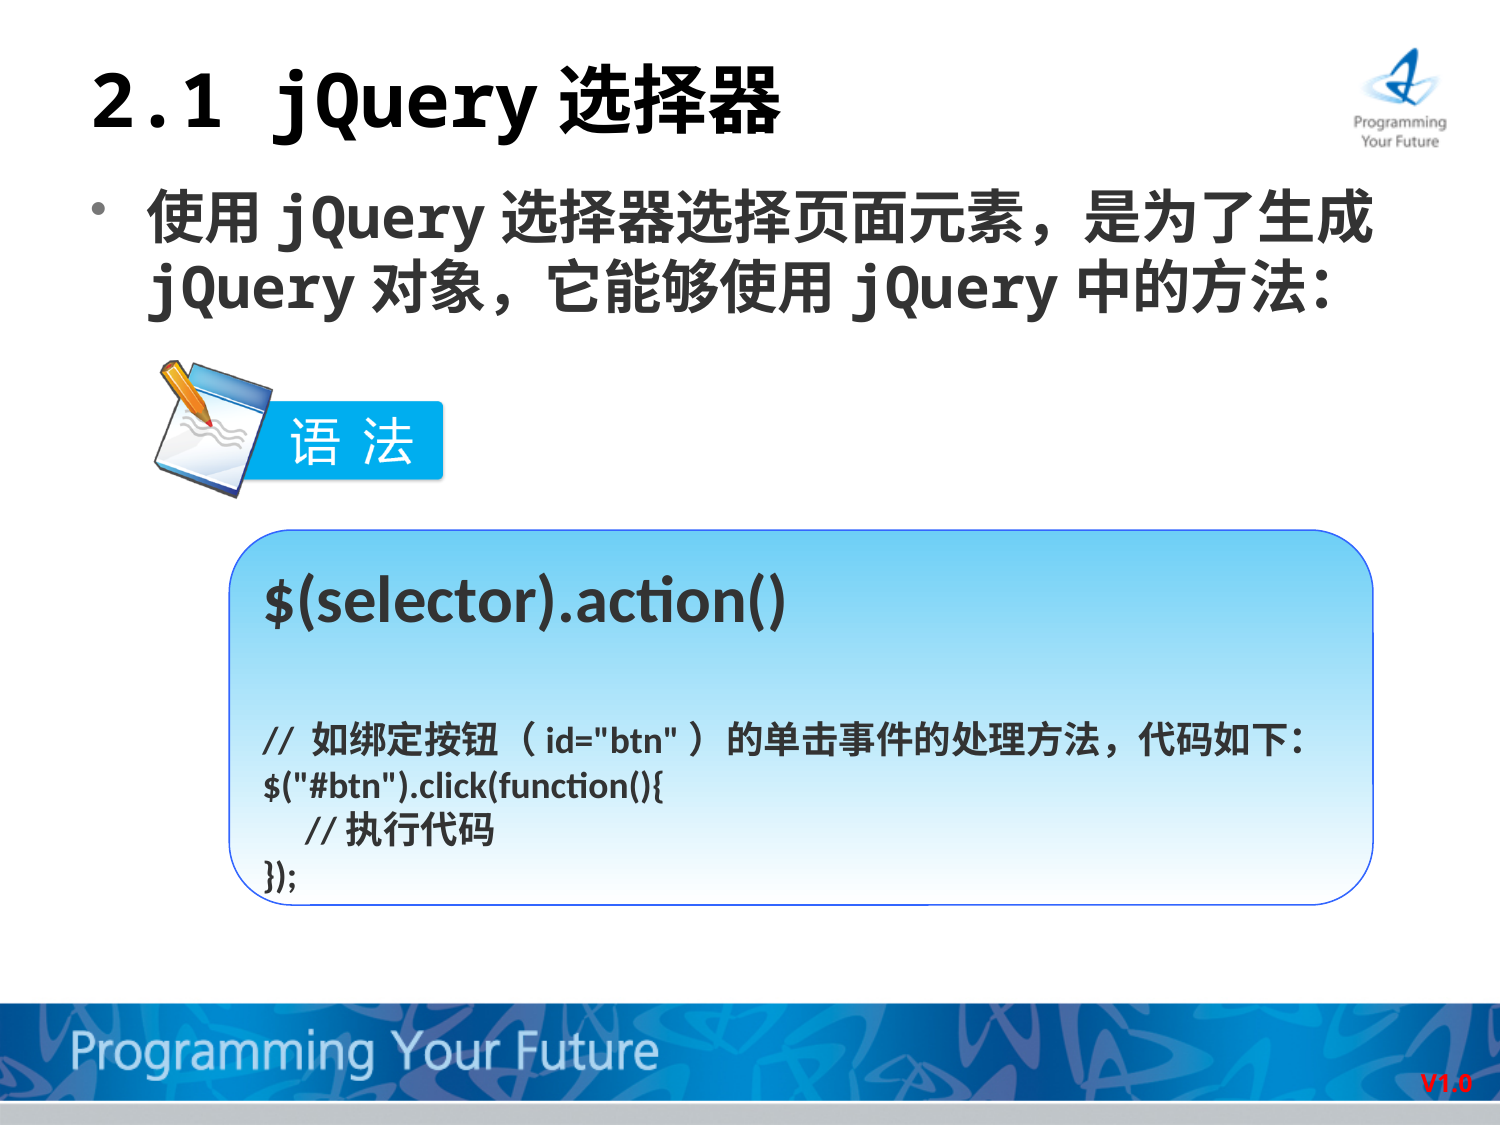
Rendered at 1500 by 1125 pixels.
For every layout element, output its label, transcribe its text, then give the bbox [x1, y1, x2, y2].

title 2.1 jQuery选择器 [74, 44, 1459, 162]
list 使用jQuery选择器选择页面元素，是为了生成jQuery对象，它能够使用jQuery中的方法： [74, 172, 1412, 988]
picture [126, 354, 450, 503]
picture [1340, 42, 1461, 157]
text_box $(selector).action() // 如绑定按钮（id="btn"）的单击事件的处理方法，代码如下： $("#btn").click(function(){ //执行代码 }); [229, 530, 1374, 906]
picture [0, 997, 1500, 1125]
